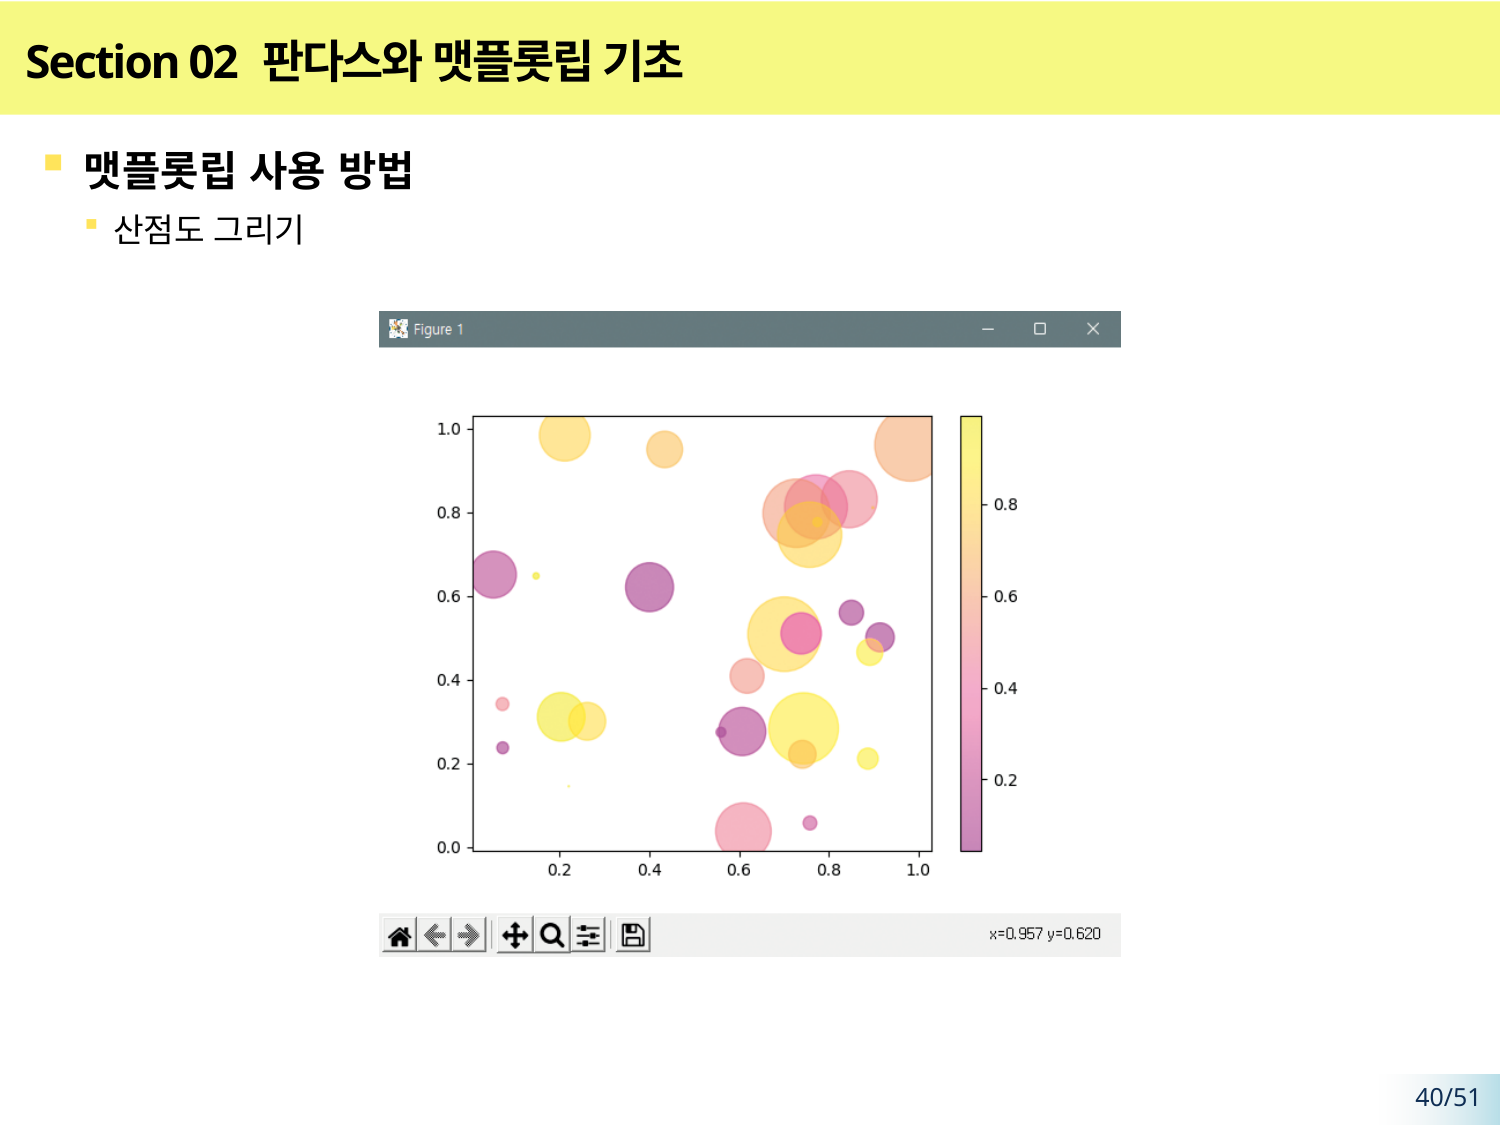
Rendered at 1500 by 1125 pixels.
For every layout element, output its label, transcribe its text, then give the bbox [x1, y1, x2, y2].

picture [379, 311, 1121, 957]
list 맷플롯립 사용 방법 산점도 그리기 [10, 126, 1489, 1057]
title Section 02 판다스와 맷플롯립 기초 [10, 21, 1288, 99]
